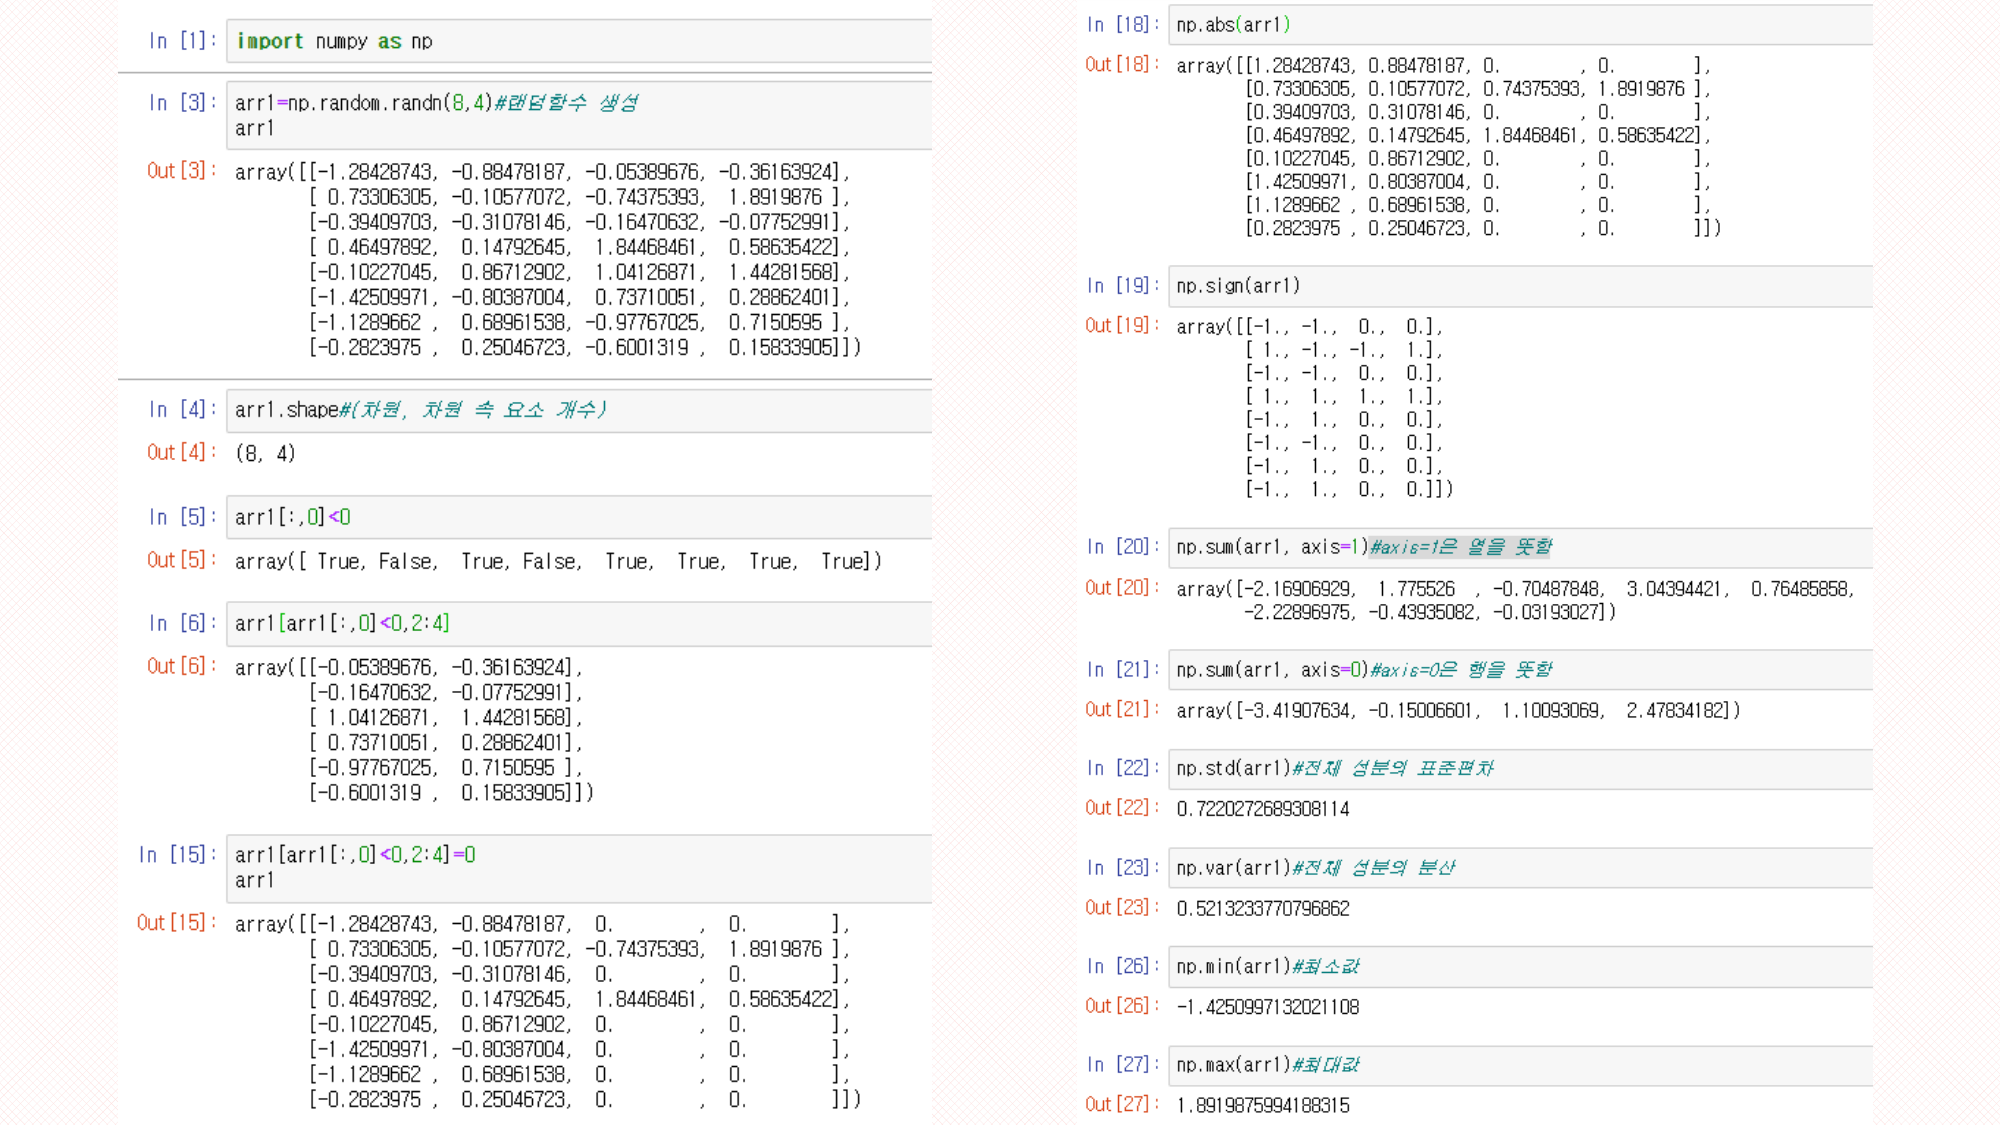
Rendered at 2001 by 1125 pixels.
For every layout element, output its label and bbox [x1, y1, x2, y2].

picture [118, 0, 932, 1125]
picture [1077, 0, 1873, 1125]
